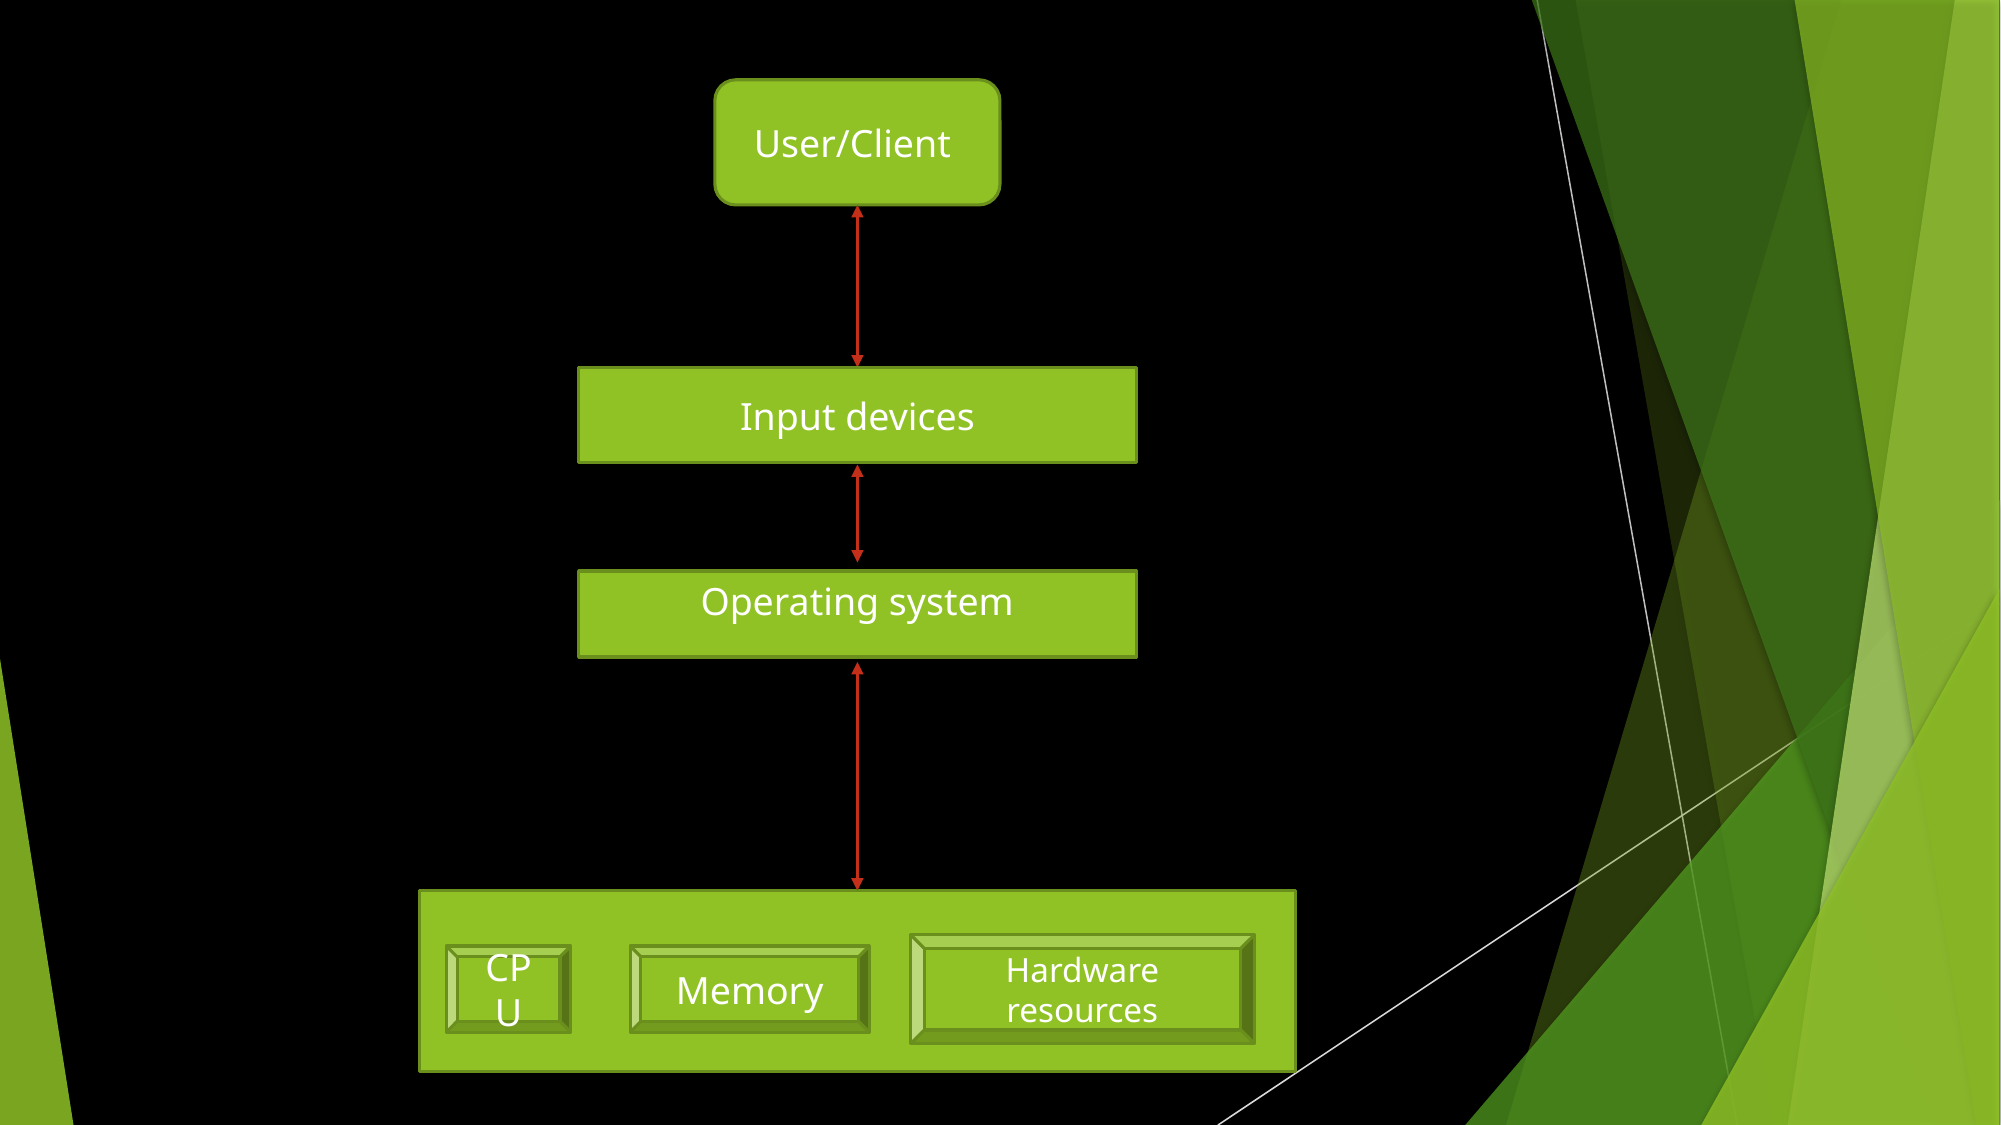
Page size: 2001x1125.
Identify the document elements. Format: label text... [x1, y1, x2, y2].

text_box Memory [629, 944, 871, 1034]
text_box Operating system [577, 569, 1138, 659]
text_box CPU [445, 944, 572, 1034]
text_box Hardware resources [909, 933, 1256, 1045]
text_box Input devices [577, 366, 1138, 464]
text_box User/Client [713, 78, 1002, 207]
text_box [418, 889, 1297, 1073]
